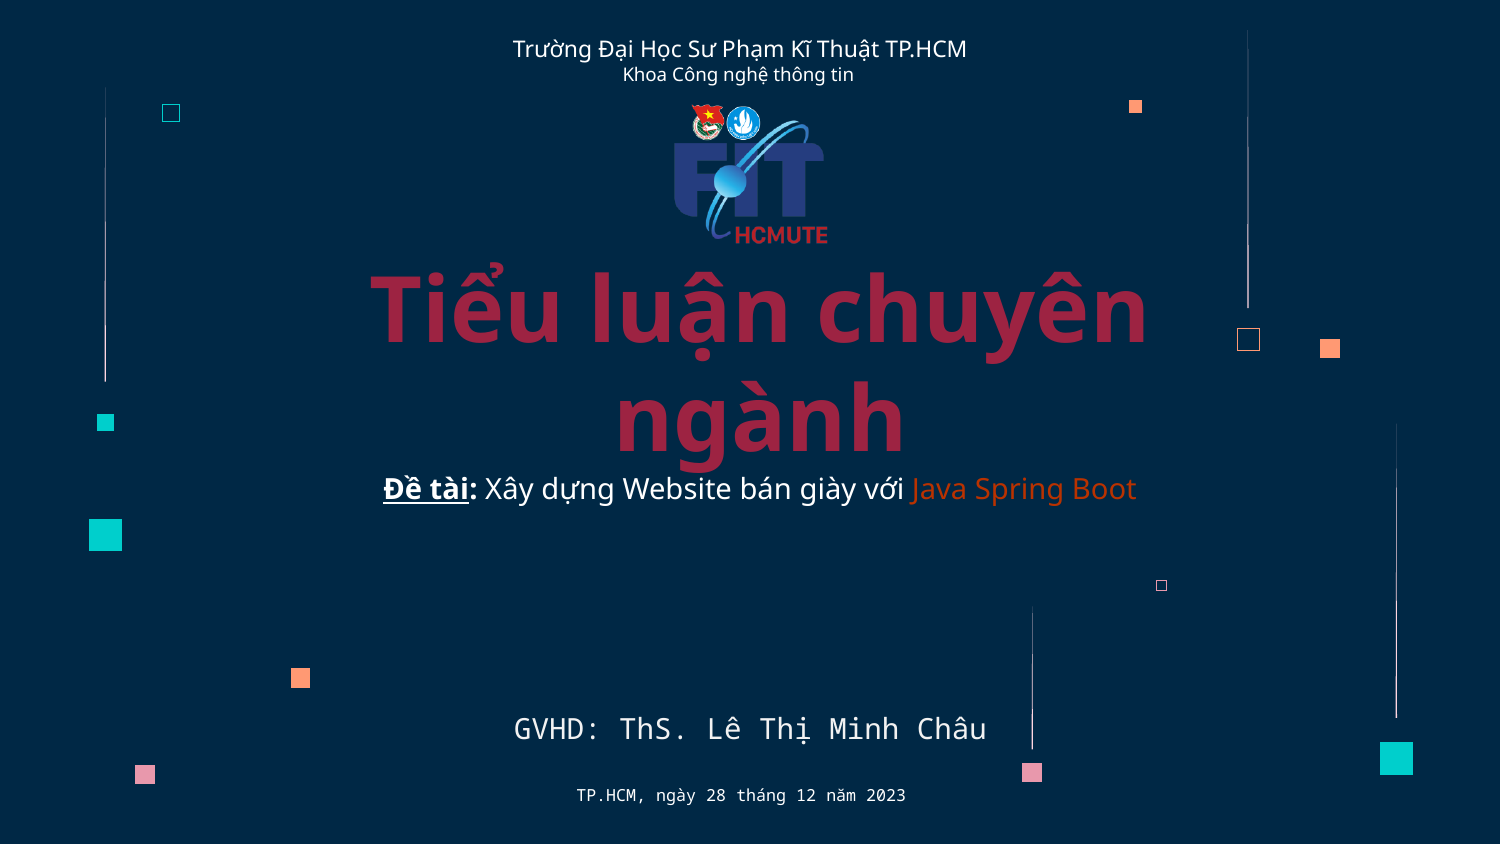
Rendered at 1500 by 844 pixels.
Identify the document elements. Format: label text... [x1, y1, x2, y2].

text_box Trường Đại Học Sư Phạm Kĩ Thuật TP.HCM Khoa Công nghệ thông tin [290, 30, 1191, 90]
picture [650, 82, 850, 282]
text_box [290, 668, 311, 688]
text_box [1379, 423, 1413, 775]
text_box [1022, 606, 1043, 783]
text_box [1236, 29, 1260, 351]
text_box TP.HCM, ngày 28 tháng 12 năm 2023 [328, 749, 1154, 810]
text_box [134, 764, 155, 785]
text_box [88, 87, 122, 552]
text_box [1320, 338, 1340, 359]
text_box [1128, 99, 1142, 113]
text_box Tiểu luận chuyên ngành Đề tài: Xây dựng Website bán giày với Java Spring Boot [310, 175, 1211, 581]
text_box GVHD: ThS. Lê Thị Minh Châu [499, 702, 1002, 749]
